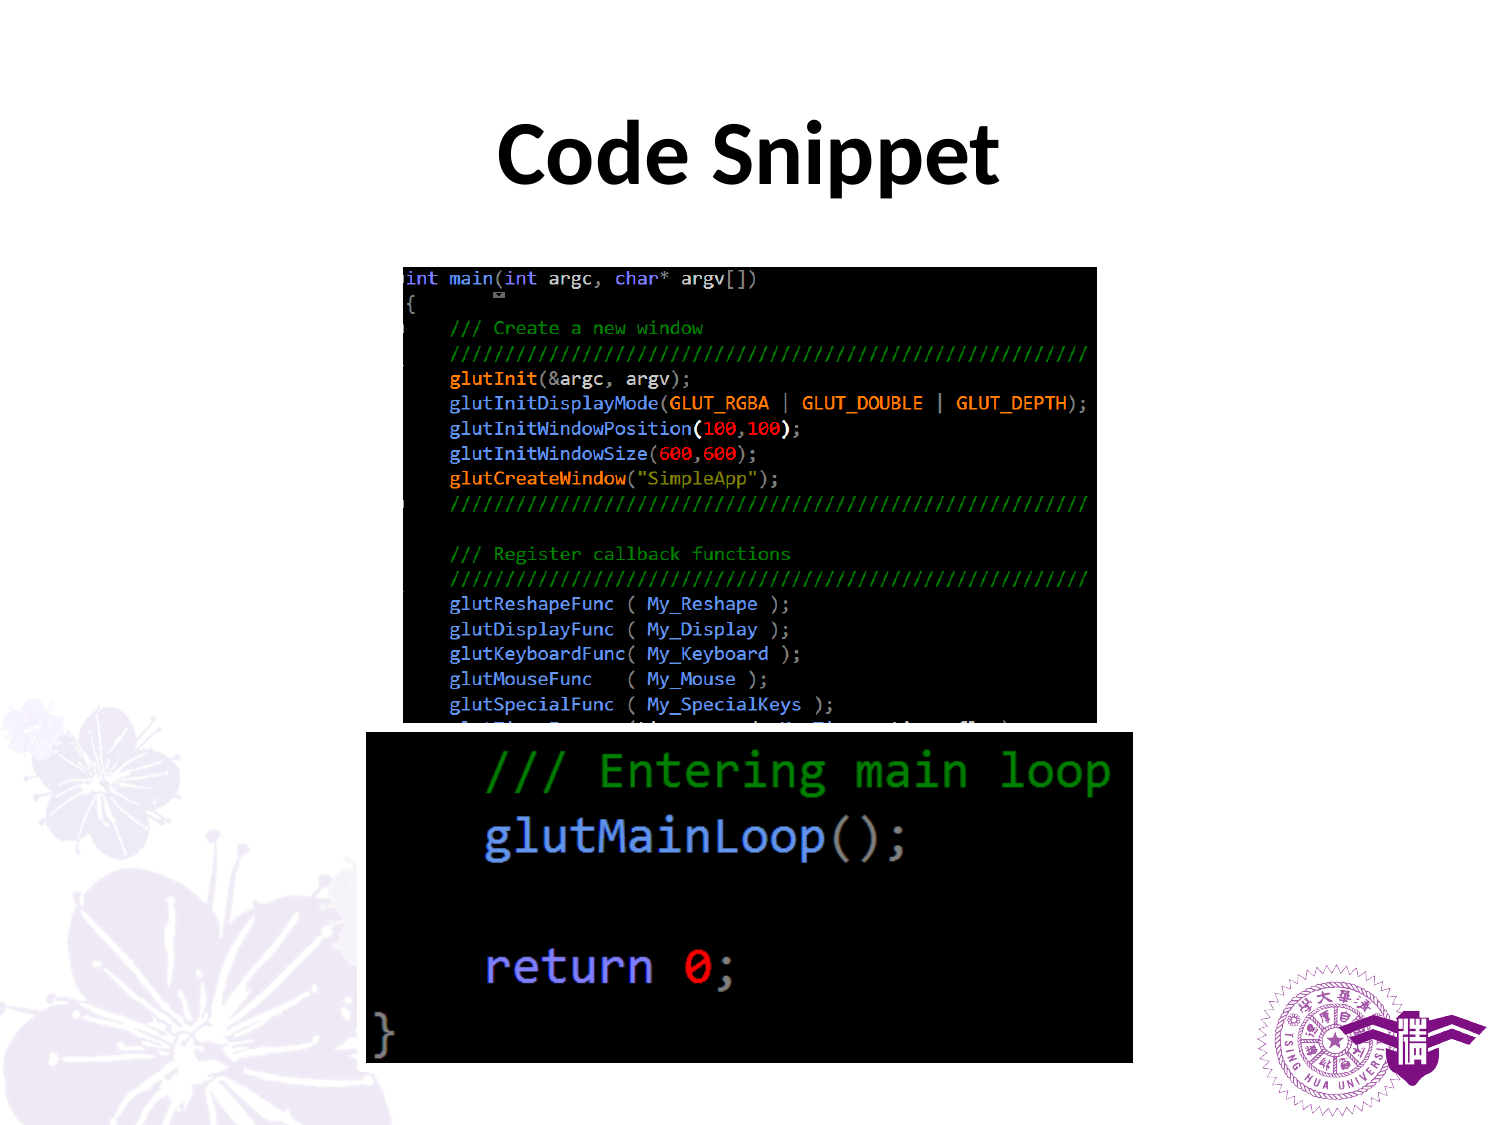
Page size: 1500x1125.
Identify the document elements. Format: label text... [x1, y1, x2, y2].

picture [0, 0, 1500, 1125]
title Code Snippet [127, 62, 1372, 234]
